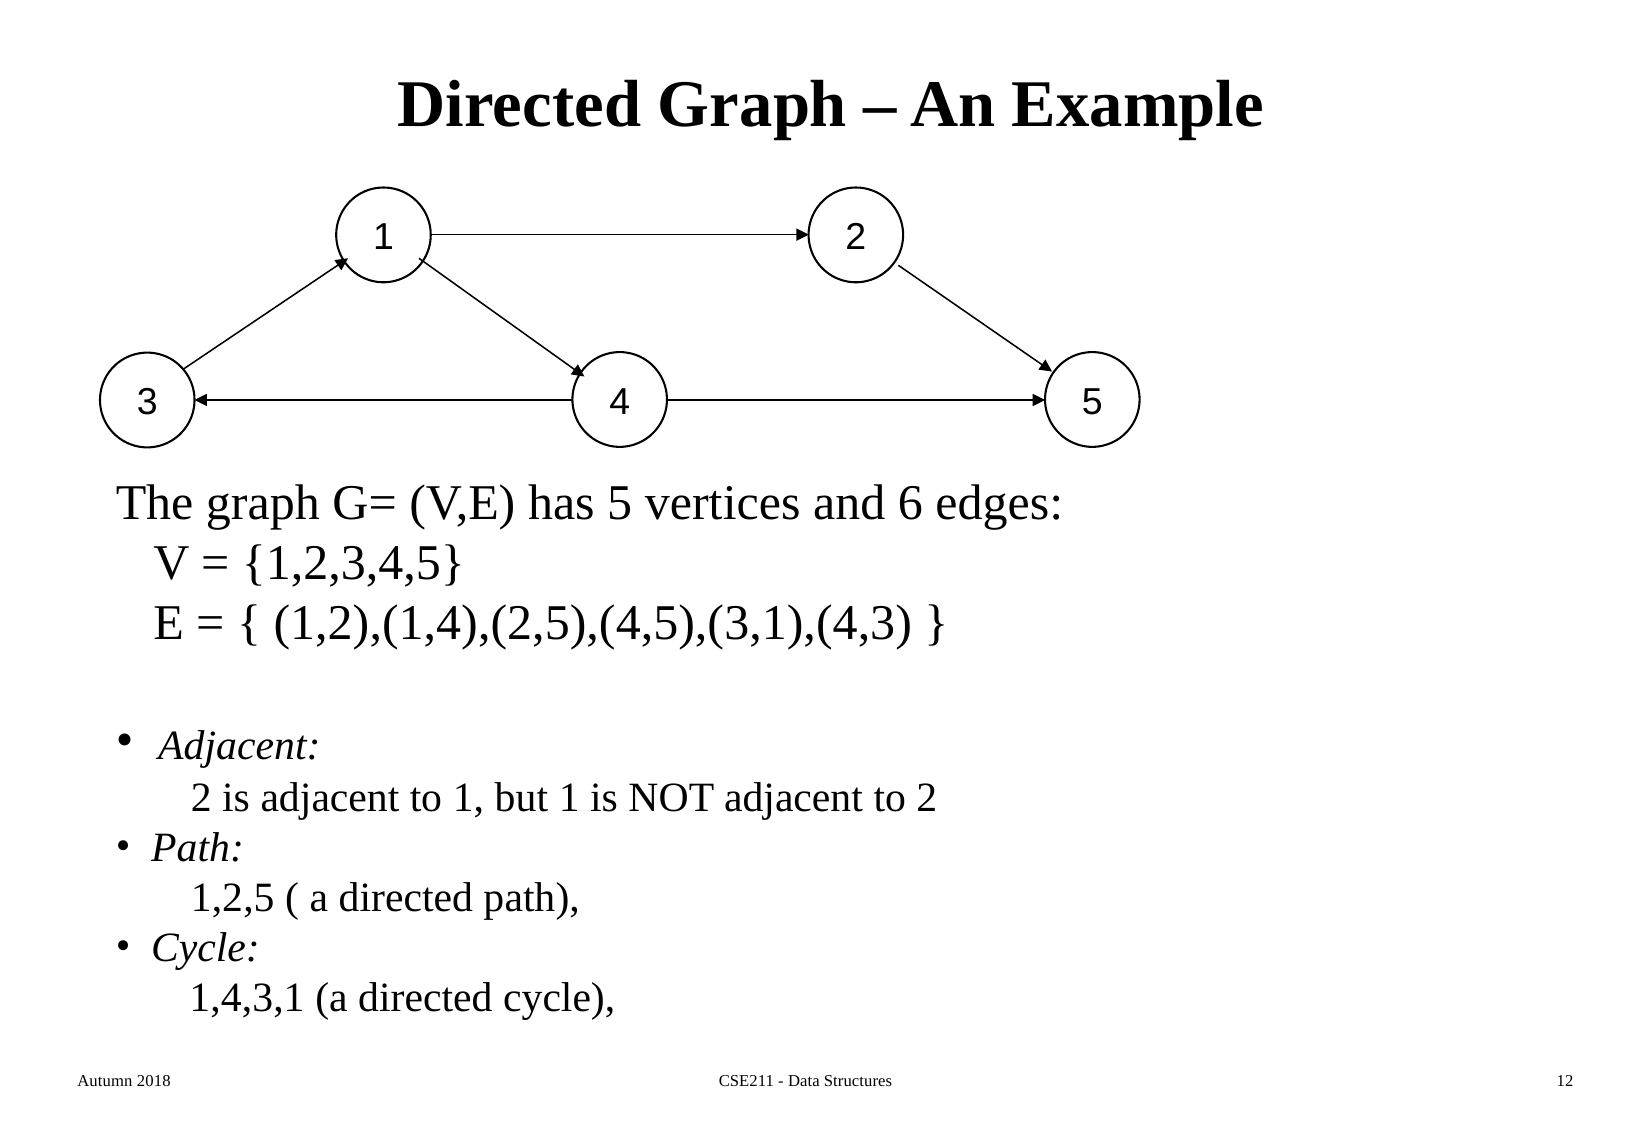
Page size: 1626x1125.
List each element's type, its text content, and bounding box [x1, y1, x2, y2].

footer CSE211 - Data Structures [501, 1062, 1111, 1100]
title Directed Graph – An Example [62, 24, 1600, 175]
slide_number 12 [1250, 1062, 1589, 1100]
text_box The graph G= (V,E) has 5 vertices and 6 edges: V = {1,2,3,4,5} E = { (1,2),(1,4),(2,5),(4,5),(3,1),(4,3) } Adjacent: 2 is adjacent to 1, but 1 is NOT adjacent to 2 Path: 1,2,5 ( a directed path), Cycle: 1,4,3,1 (a directed cycle), [100, 462, 1084, 1028]
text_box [99, 187, 1140, 448]
slide_number Autumn 2018 [62, 1062, 401, 1100]
